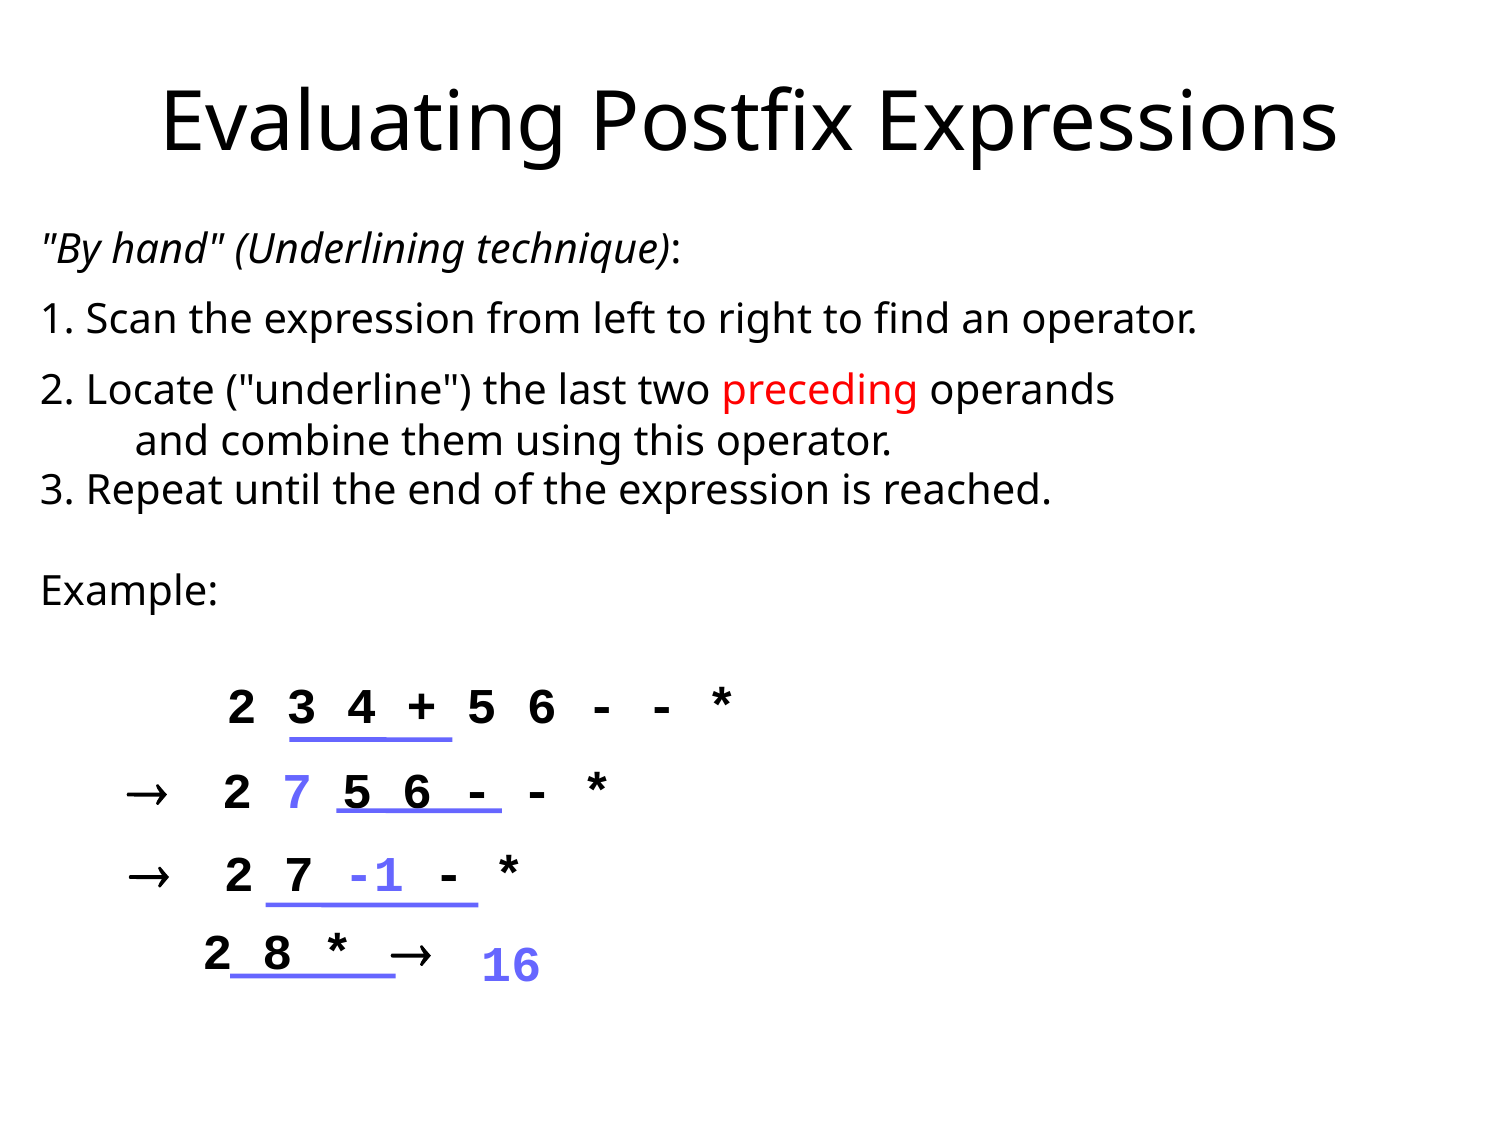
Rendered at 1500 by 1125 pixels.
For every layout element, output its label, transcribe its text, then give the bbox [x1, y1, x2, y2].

text_box "By hand" (Underlining technique): 1. Scan the expression from left to right to find an operator. 2. Locate ("underline") the last two preceding operands and combine them using this operator. 3. Repeat until the end of the expression is reached. Example: 2 3 4 + 5 6 - - * [24, 214, 1500, 741]
text_box ® 2 7 5 6 - - * [112, 751, 863, 827]
title Evaluating Postfix Expressions [112, 24, 1388, 175]
text_box 2 8 * ® [88, 912, 482, 988]
text_box 16 [466, 924, 567, 1000]
text_box ® 2 7 -1 - * [114, 834, 715, 969]
